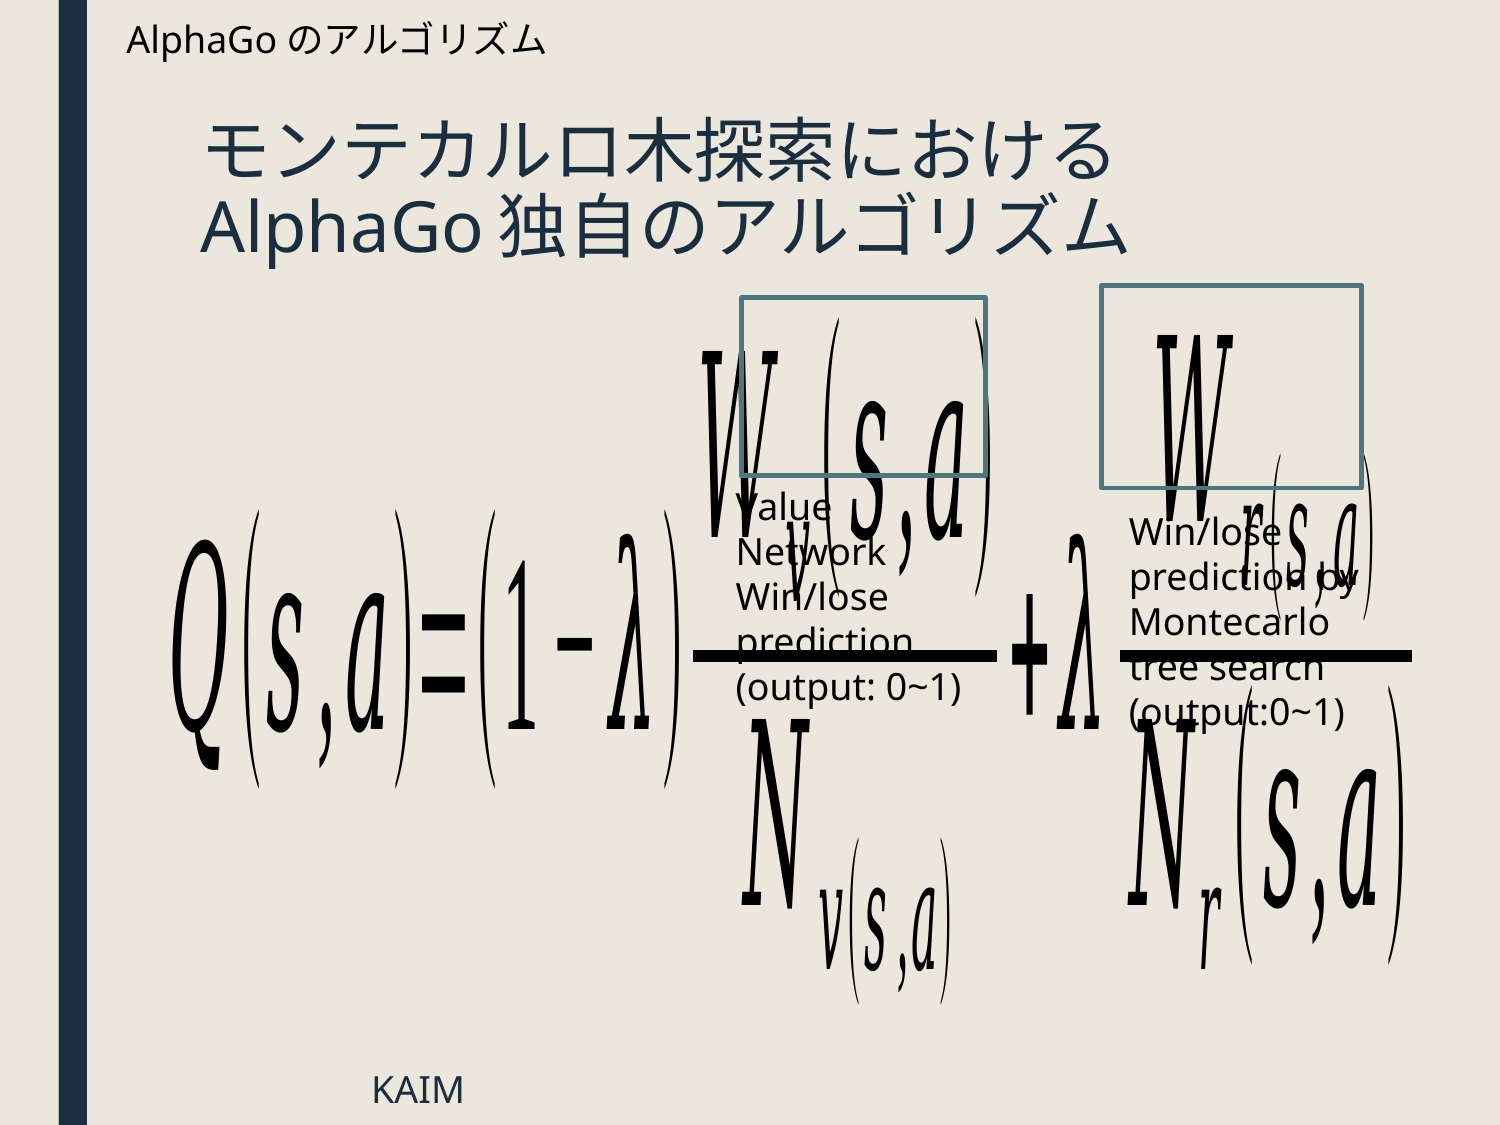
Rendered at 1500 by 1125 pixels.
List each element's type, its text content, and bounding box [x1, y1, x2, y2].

text_box [1099, 283, 1364, 491]
text_box Win/lose prediction by Montecarlo tree search (output:0~1) [1114, 500, 1400, 740]
text_box Value Network Win/lose prediction (output: 0~1) [720, 475, 1007, 716]
footer KAIM [355, 1058, 1129, 1125]
text_box AlphaGoのアルゴリズム [111, 8, 630, 69]
title モンテカルロ木探索におけるAlphaGo独自のアルゴリズム [185, 108, 1432, 276]
text_box [738, 295, 989, 475]
